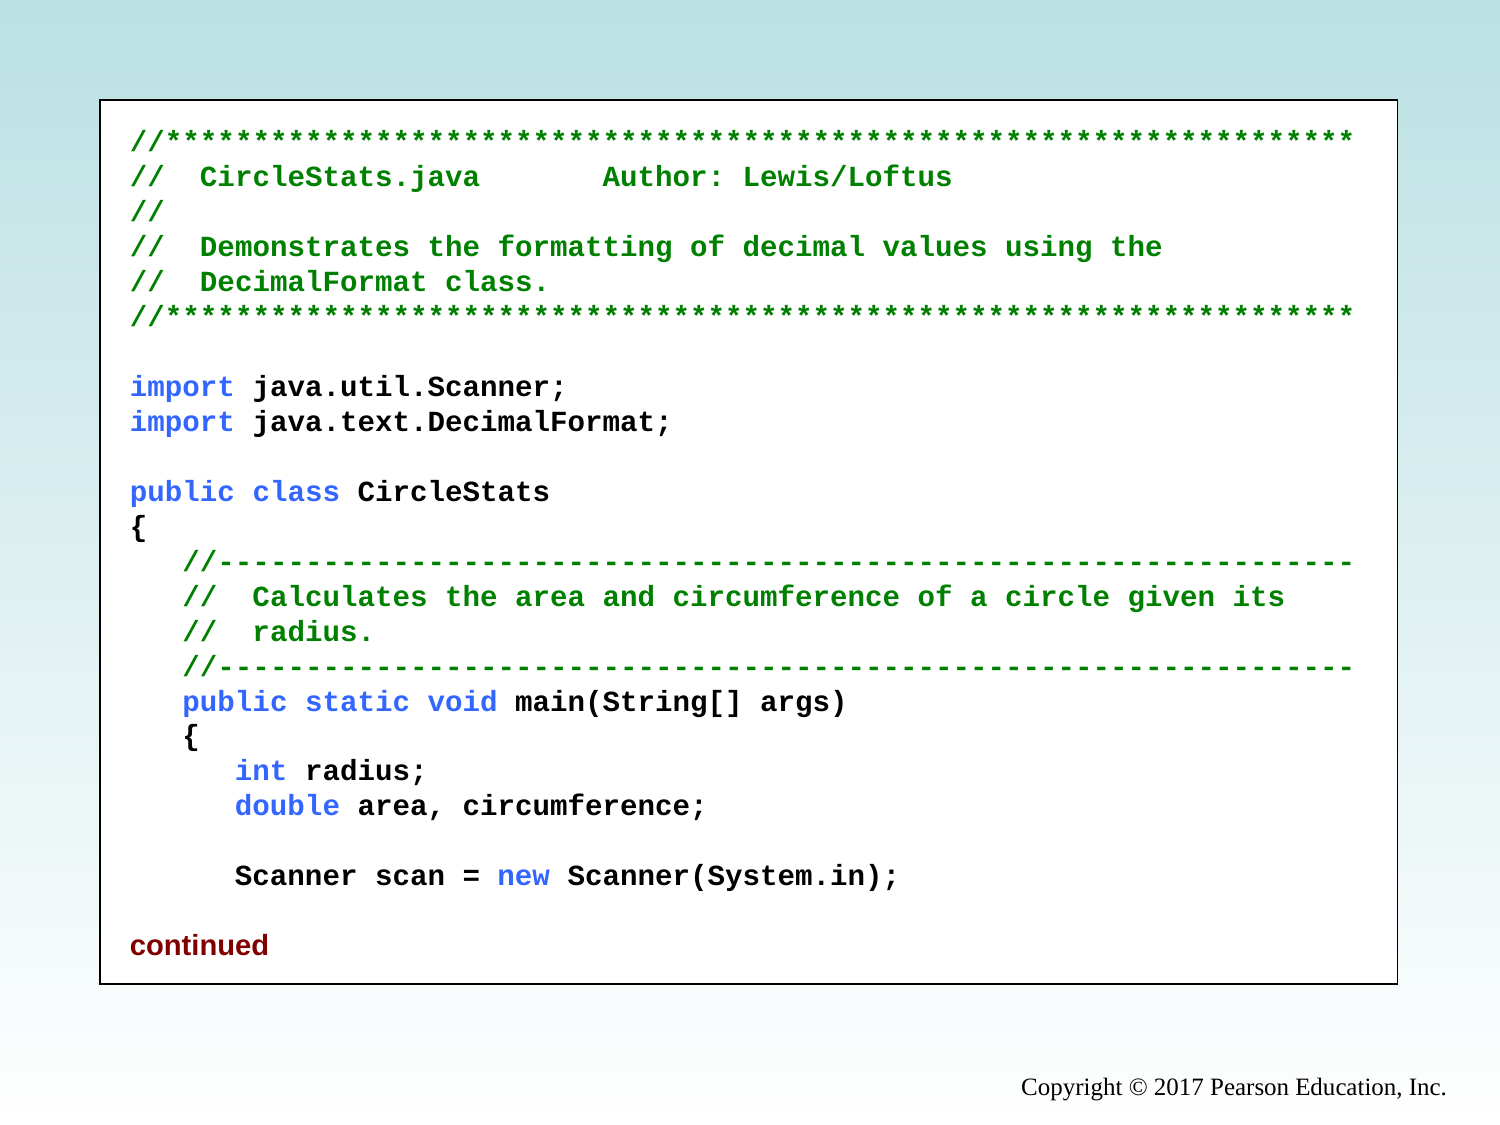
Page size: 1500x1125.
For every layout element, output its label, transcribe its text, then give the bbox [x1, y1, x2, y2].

text_box //******************************************************************** // CircleStats.java Author: Lewis/Loftus // // Demonstrates the formatting of decimal values using the // DecimalFormat class. //******************************************************************** import java.util.Scanner; import java.text.DecimalFormat; public class CircleStats { //----------------------------------------------------------------- // Calculates the area and circumference of a circle given its // radius. //----------------------------------------------------------------- public static void main(String[] args) { int radius; double area, circumference; Scanner scan = new Scanner(System.in); continued [99, 99, 1398, 984]
footer Copyright © 2017 Pearson Education, Inc. [549, 1062, 1463, 1114]
